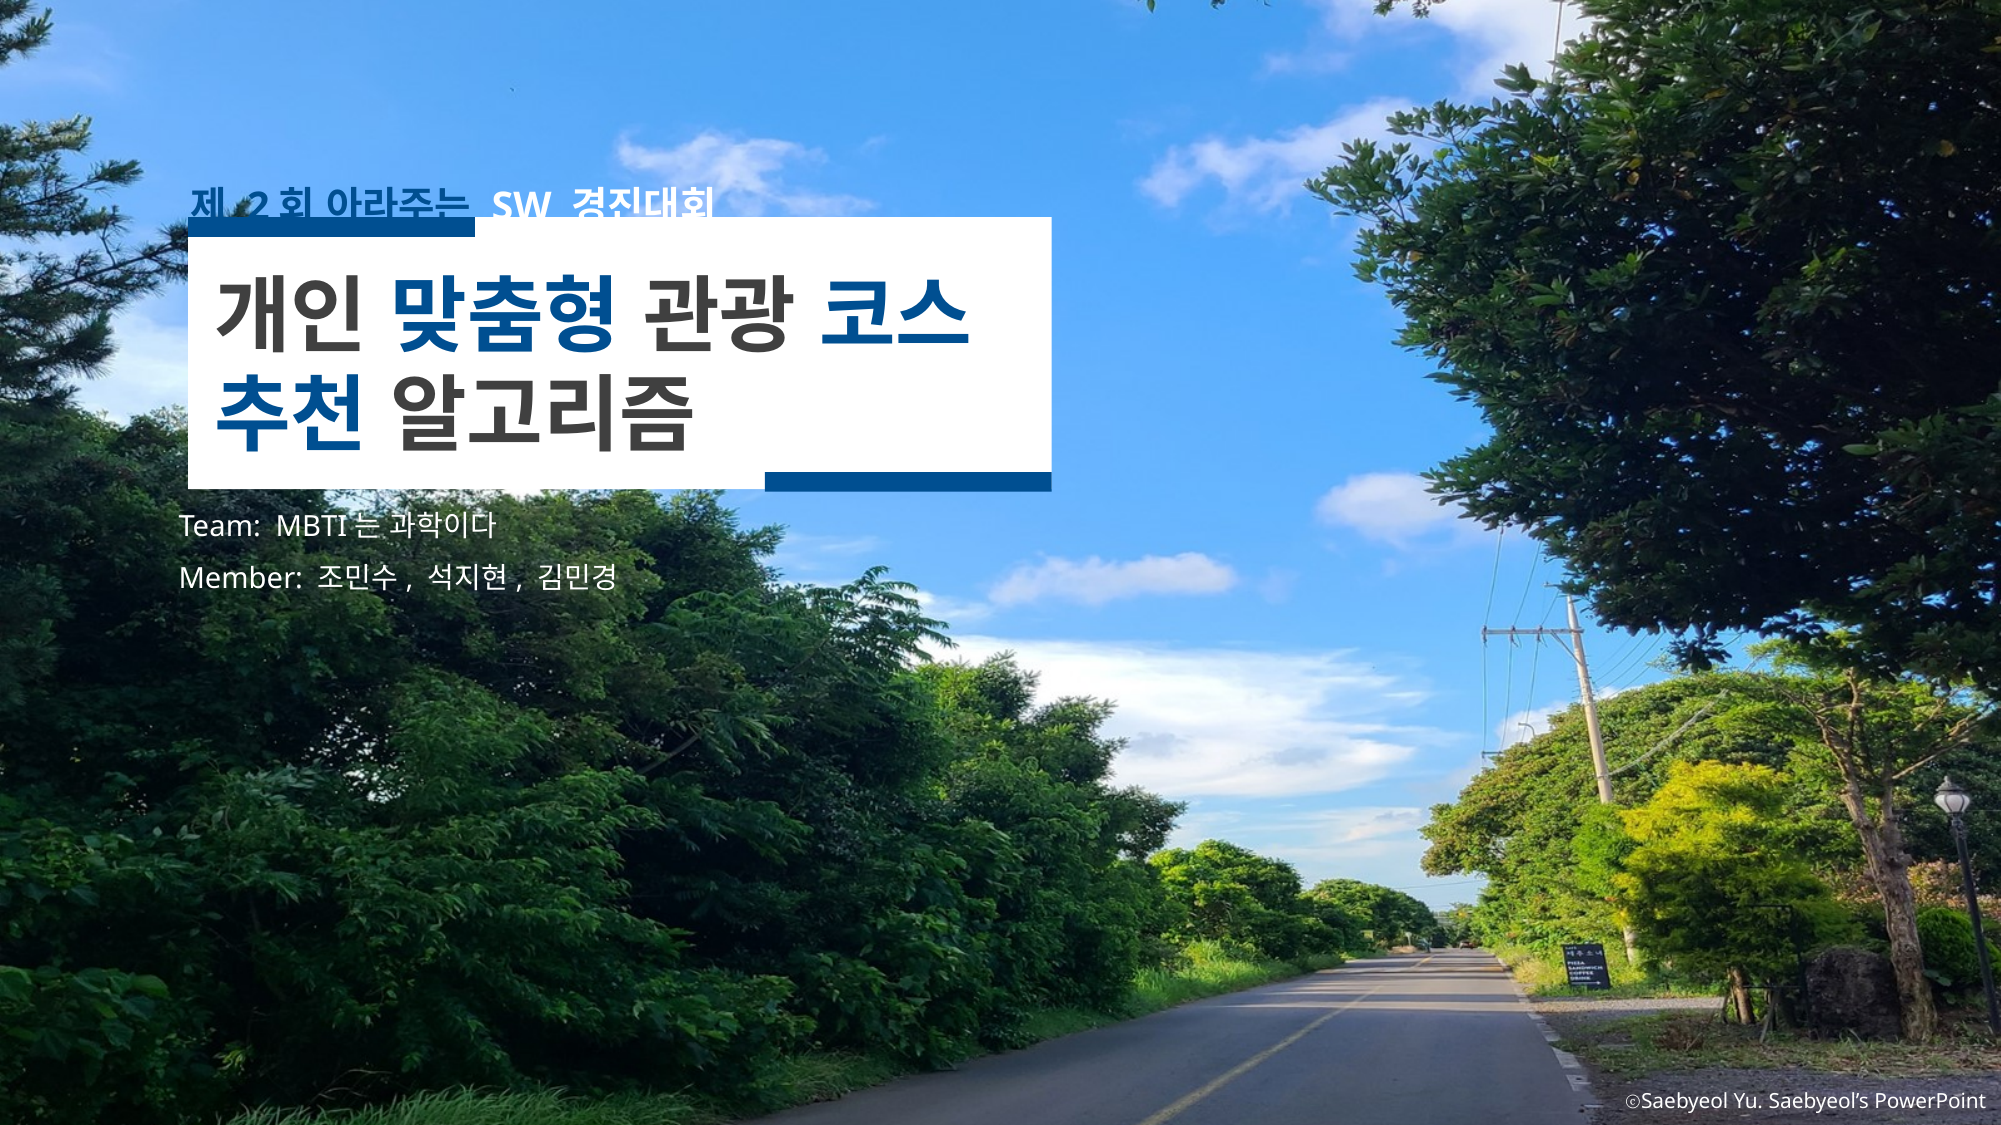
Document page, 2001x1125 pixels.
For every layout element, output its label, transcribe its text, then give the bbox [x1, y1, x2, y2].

text_box ⓒSaebyeol Yu. Saebyeol’s PowerPoint [1610, 1080, 2000, 1121]
text_box [764, 471, 1053, 493]
text_box [187, 216, 1053, 490]
text_box 제 2회 아라주는 SW 경진대회 [175, 173, 949, 237]
text_box Team: MBTI는 과학이다 Member: 조민수, 석지현, 김민경 [163, 482, 634, 602]
text_box 개인 맞춤형 관광 코스 추천 알고리즘 [199, 254, 1011, 470]
text_box [0, 0, 2000, 1125]
